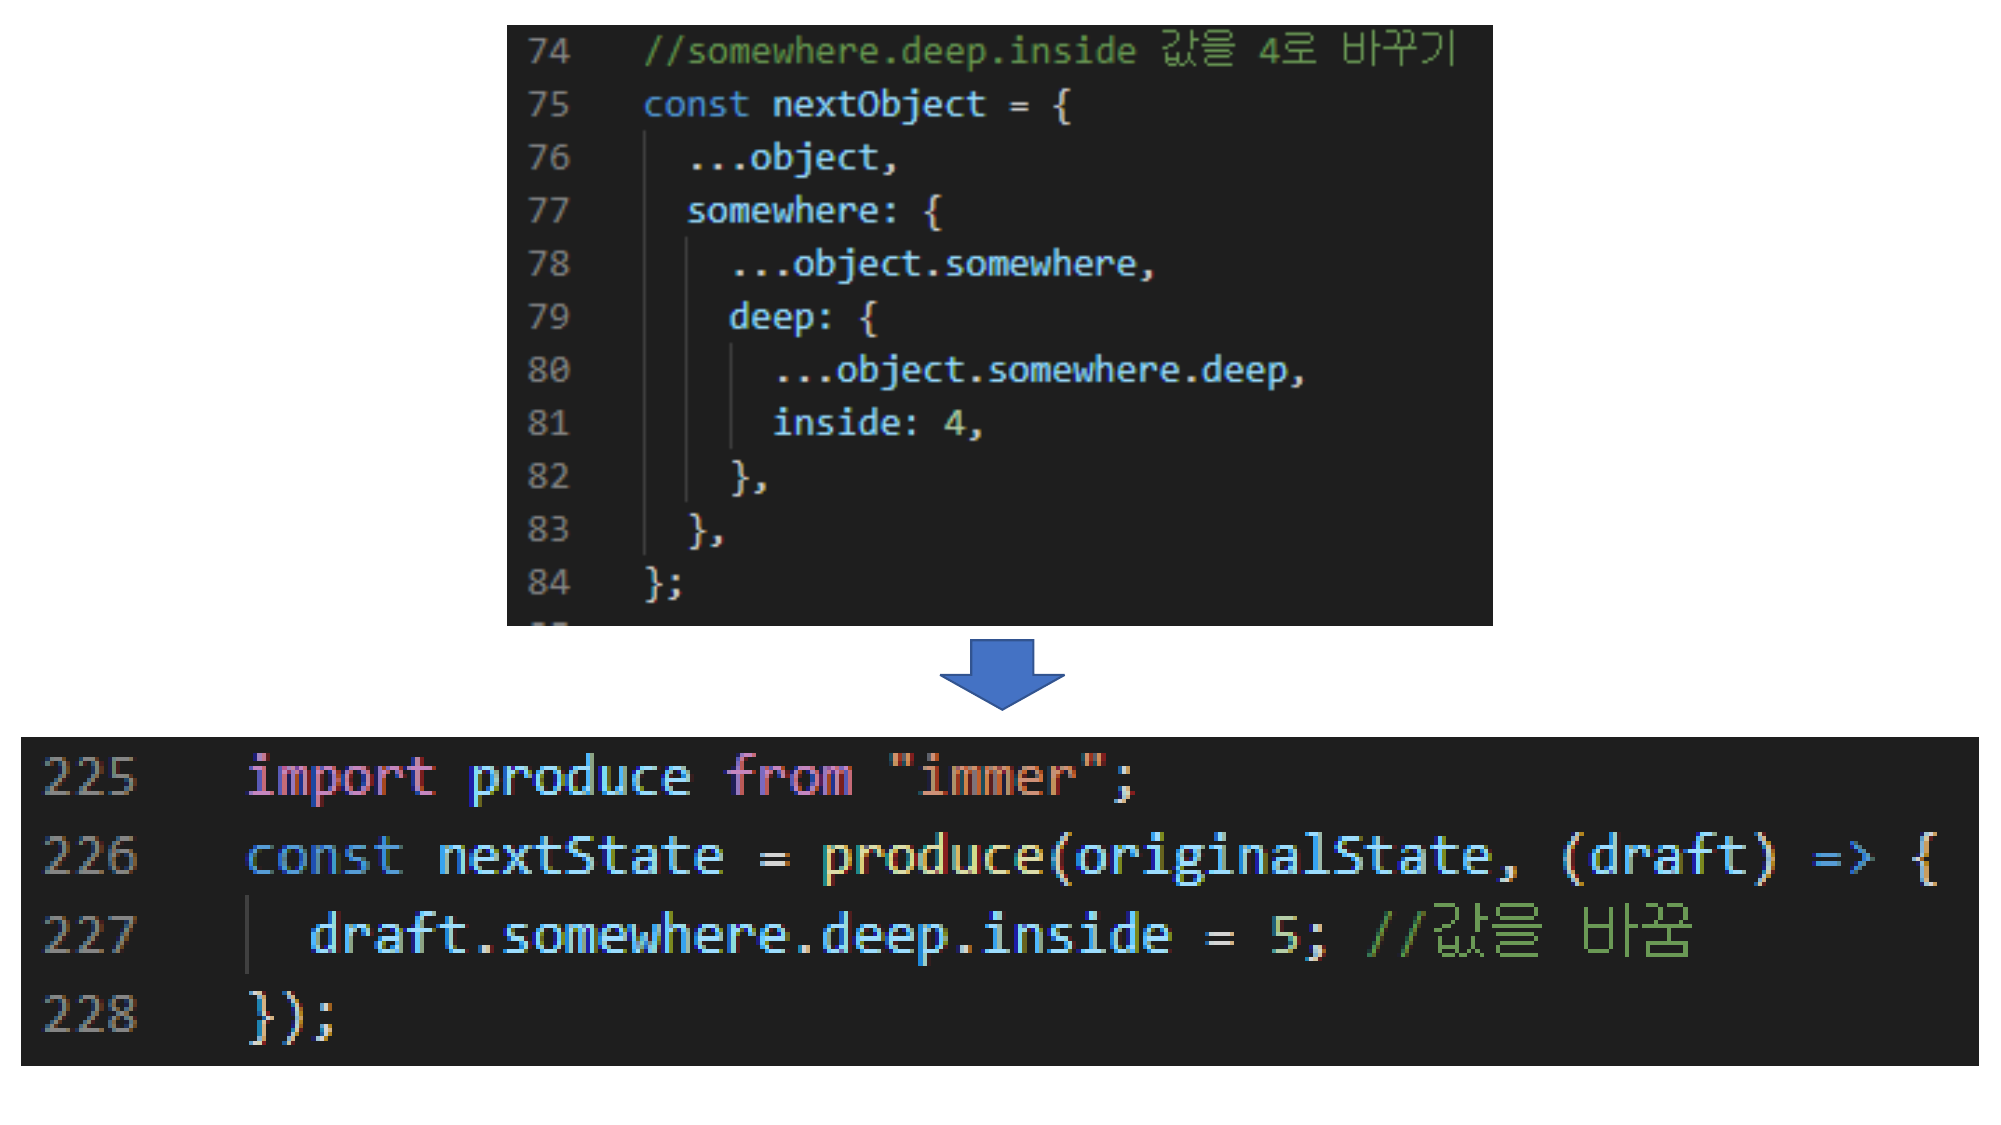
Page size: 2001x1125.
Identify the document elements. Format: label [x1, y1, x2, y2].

text_box [939, 639, 1066, 711]
picture [507, 25, 1493, 627]
picture [21, 737, 1979, 1067]
